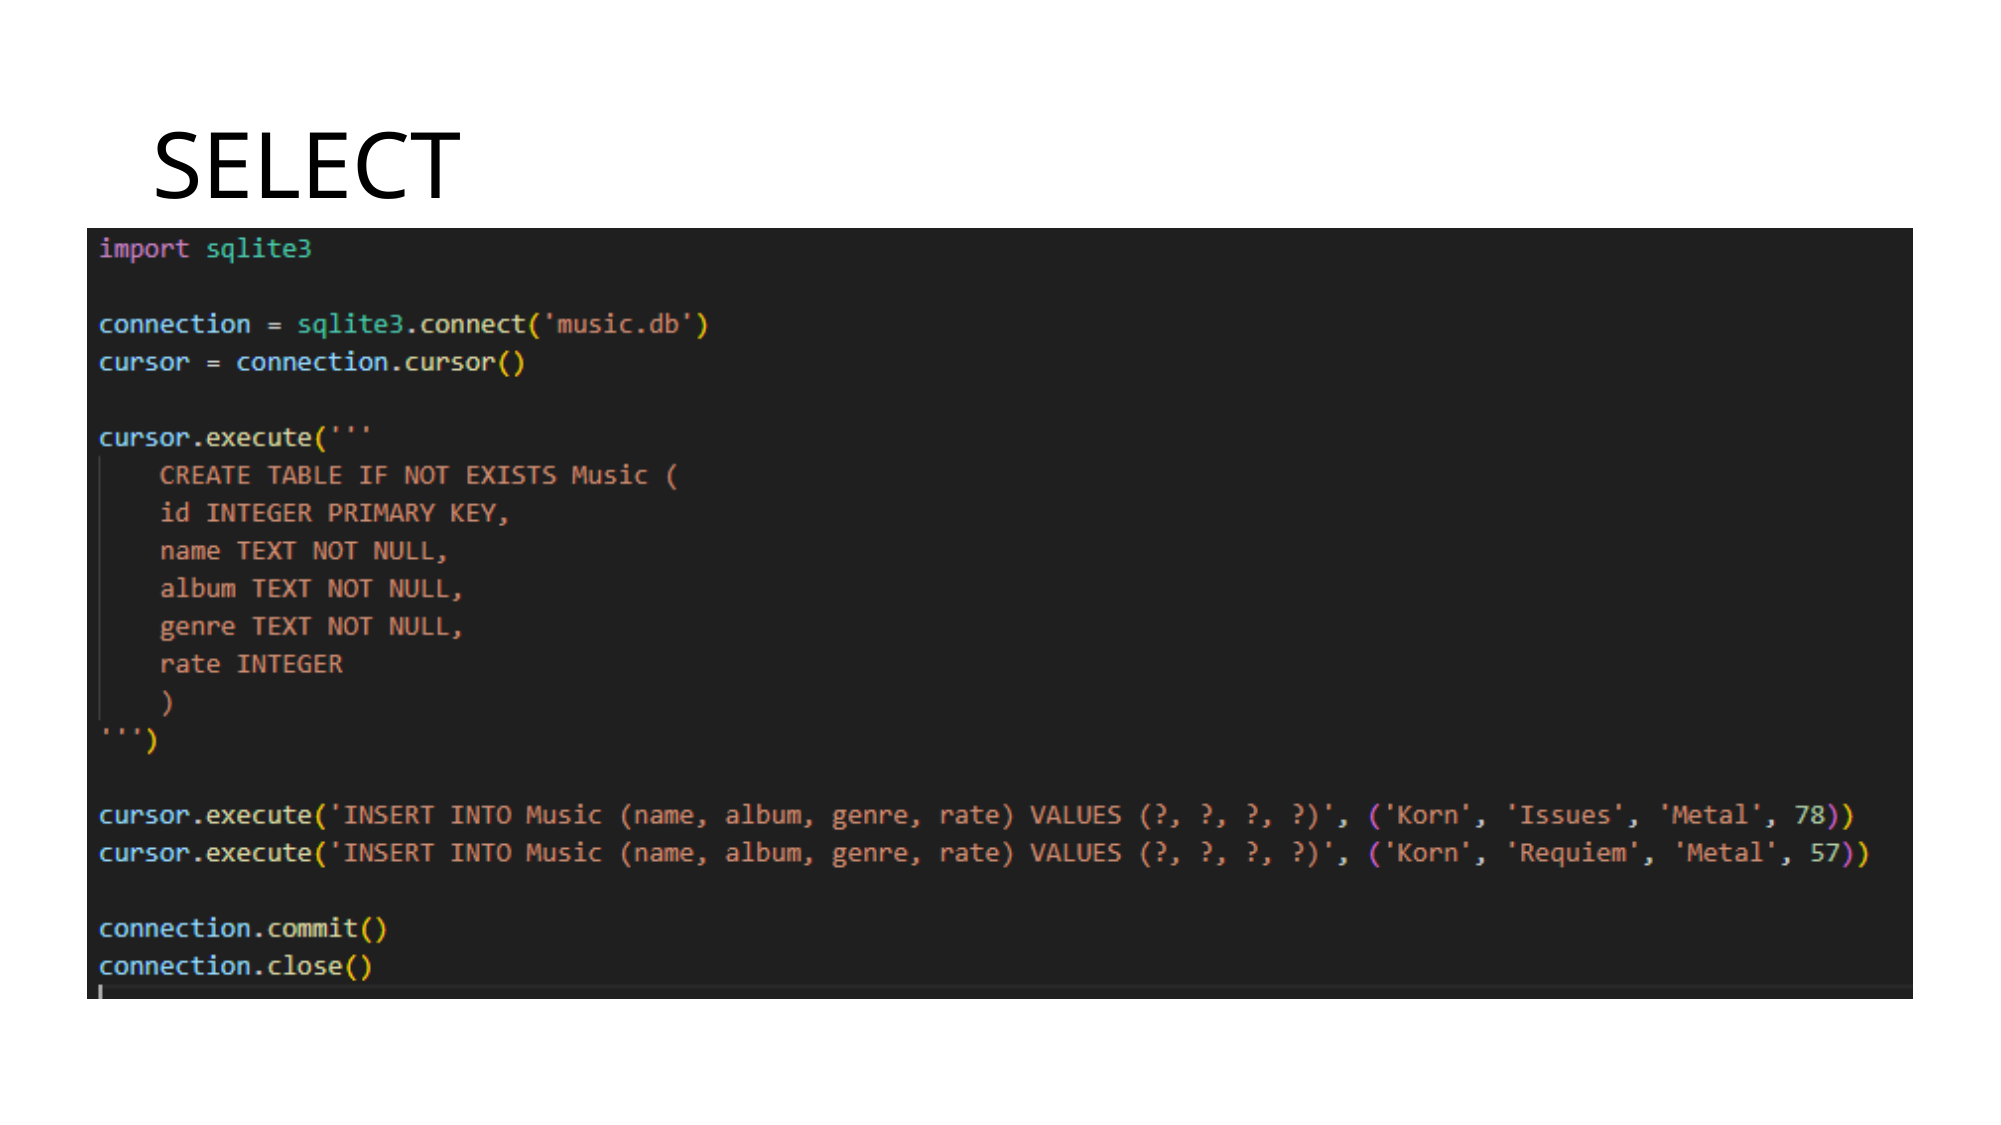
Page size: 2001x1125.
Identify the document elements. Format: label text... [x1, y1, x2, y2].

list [87, 228, 1913, 999]
title SELECT [137, 59, 1863, 228]
